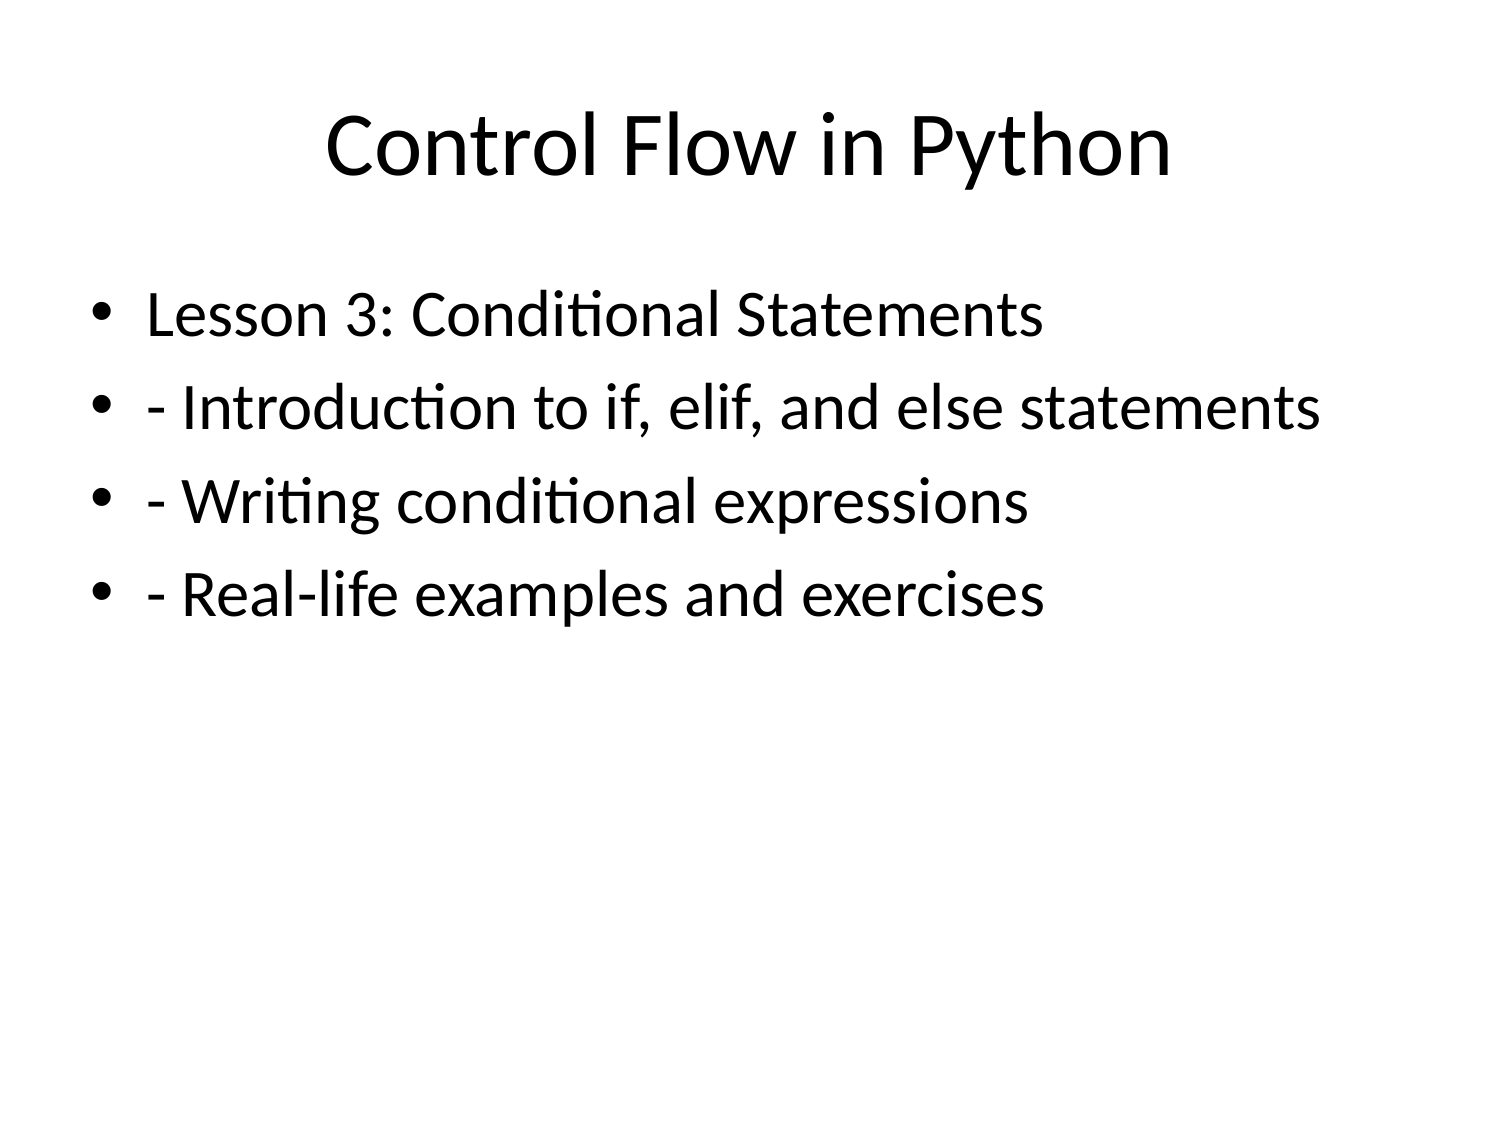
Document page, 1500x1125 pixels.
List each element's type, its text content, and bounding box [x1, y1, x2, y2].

title Control Flow in Python [75, 45, 1425, 233]
list Lesson 3: Conditional Statements - Introduction to if, elif, and else statements - Writing conditional expressions - Real-life examples and exercises [75, 262, 1425, 1005]
